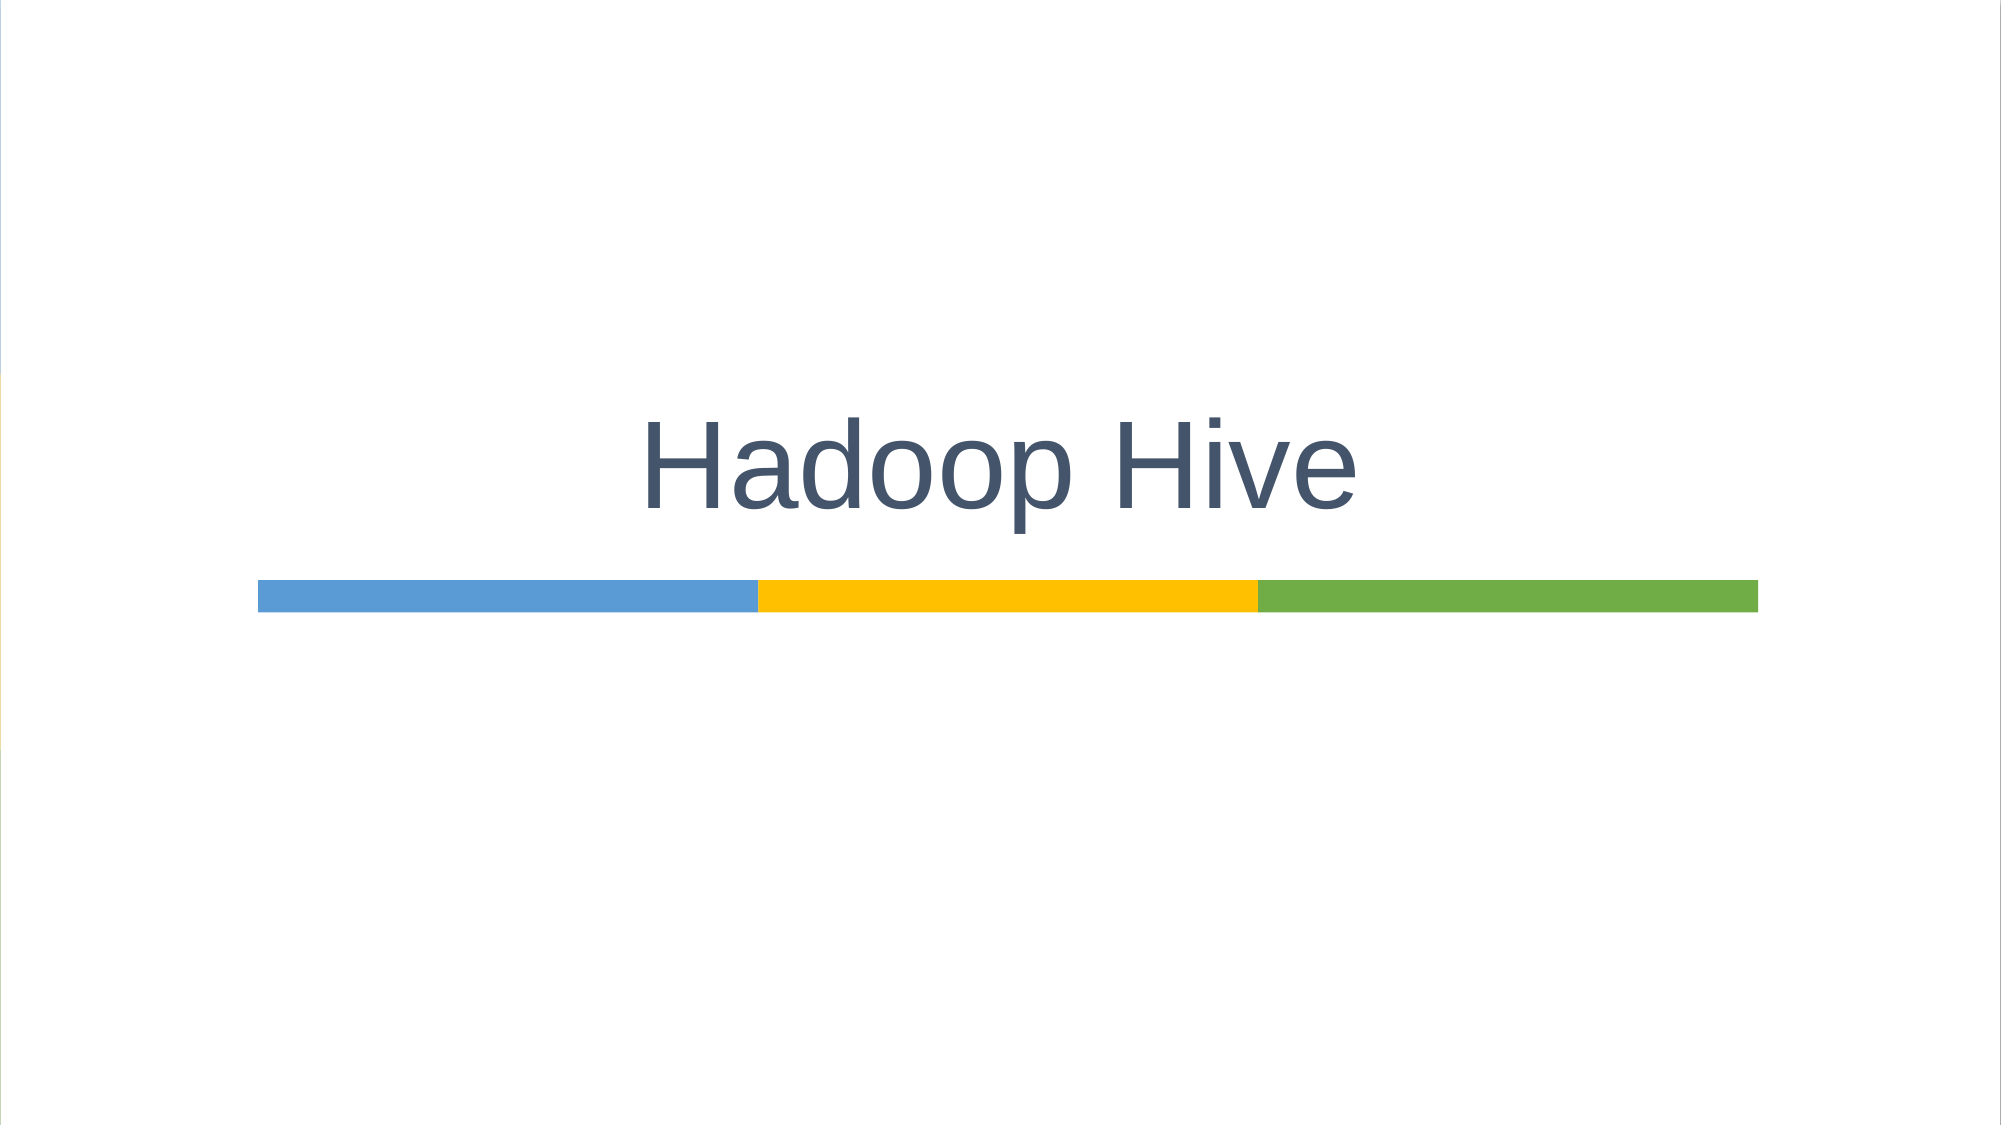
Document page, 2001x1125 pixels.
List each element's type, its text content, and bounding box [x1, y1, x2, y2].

title Hadoop Hive [249, 149, 1750, 542]
